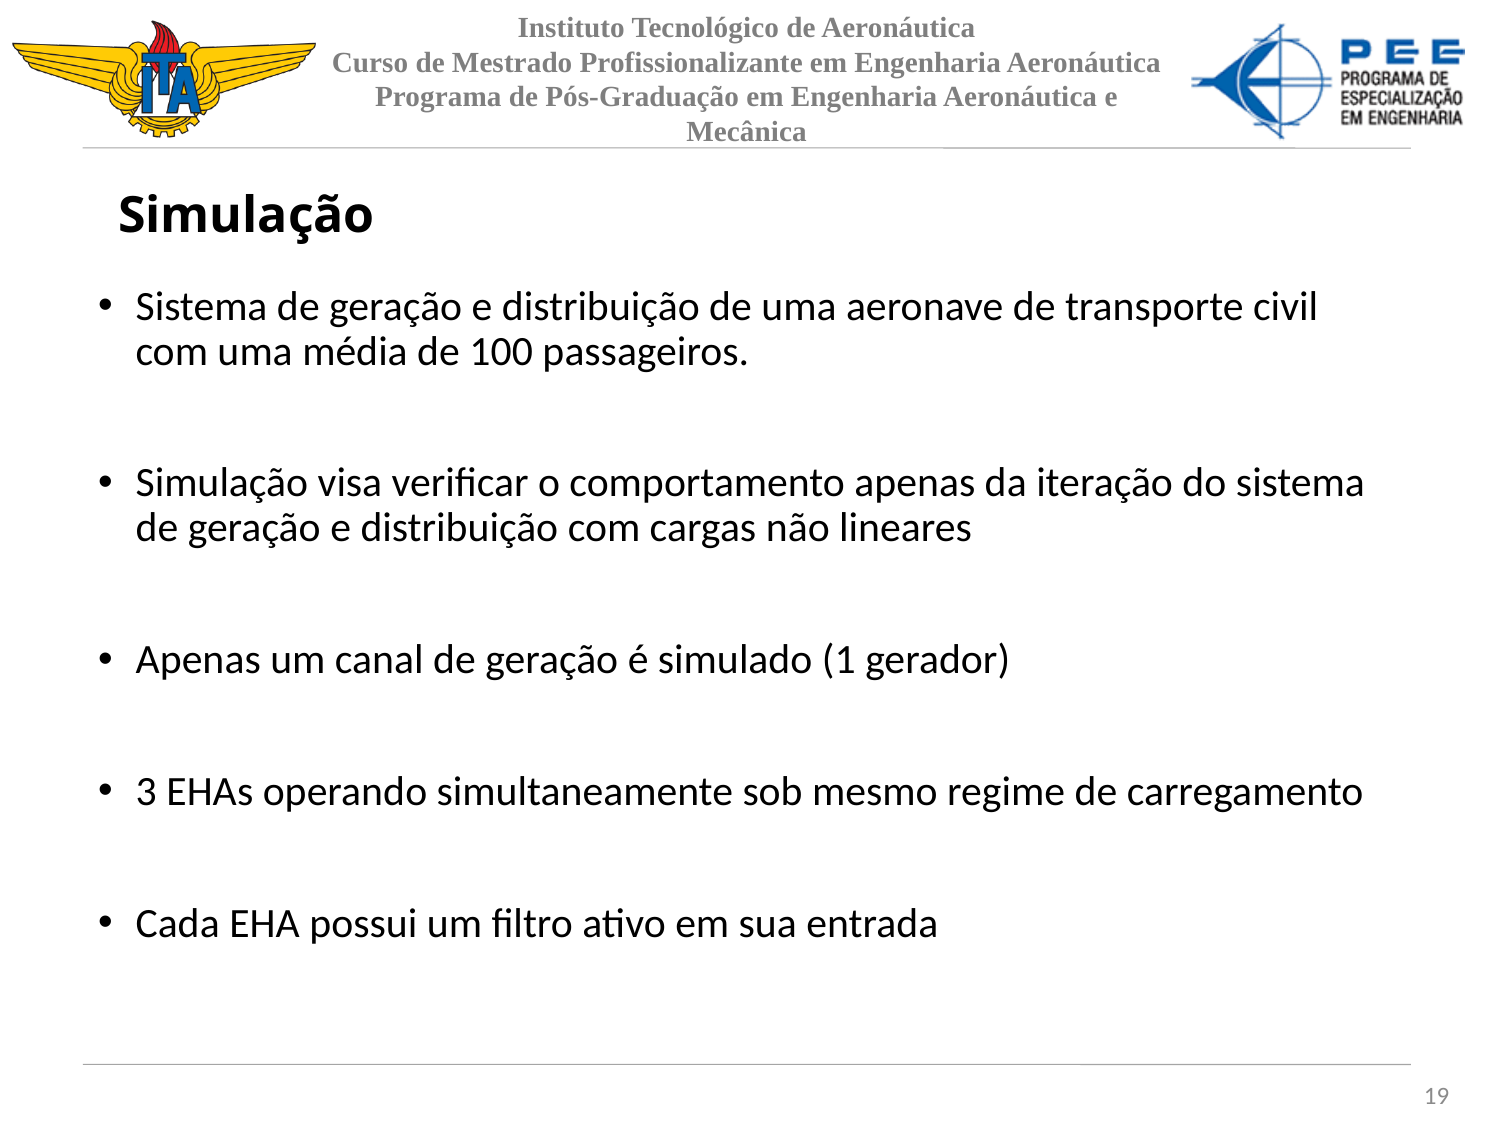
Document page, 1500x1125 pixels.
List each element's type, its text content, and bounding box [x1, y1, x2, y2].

slide_number 19 [1127, 1064, 1465, 1124]
picture [12, 20, 316, 138]
title Simulação [103, 177, 1397, 256]
text_box Instituto Tecnológico de Aeronáutica Curso de Mestrado Profissionalizante em Engenharia Aeronáutica Programa de Pós-Graduação em Engenharia Aeronáutica e Mecânica [312, 0, 1182, 156]
picture [1191, 23, 1465, 141]
list Sistema de geração e distribuição de uma aeronave de transporte civil com uma média de 100 passageiros. Simulação visa verificar o comportamento apenas da iteração do sistema de geração e distribuição com cargas não lineares Apenas um canal de geração é simulado (1 gerador) 3 EHAs operando simultaneamente sob mesmo regime de carregamento Cada EHA possui um filtro ativo em sua entrada [83, 276, 1411, 1054]
